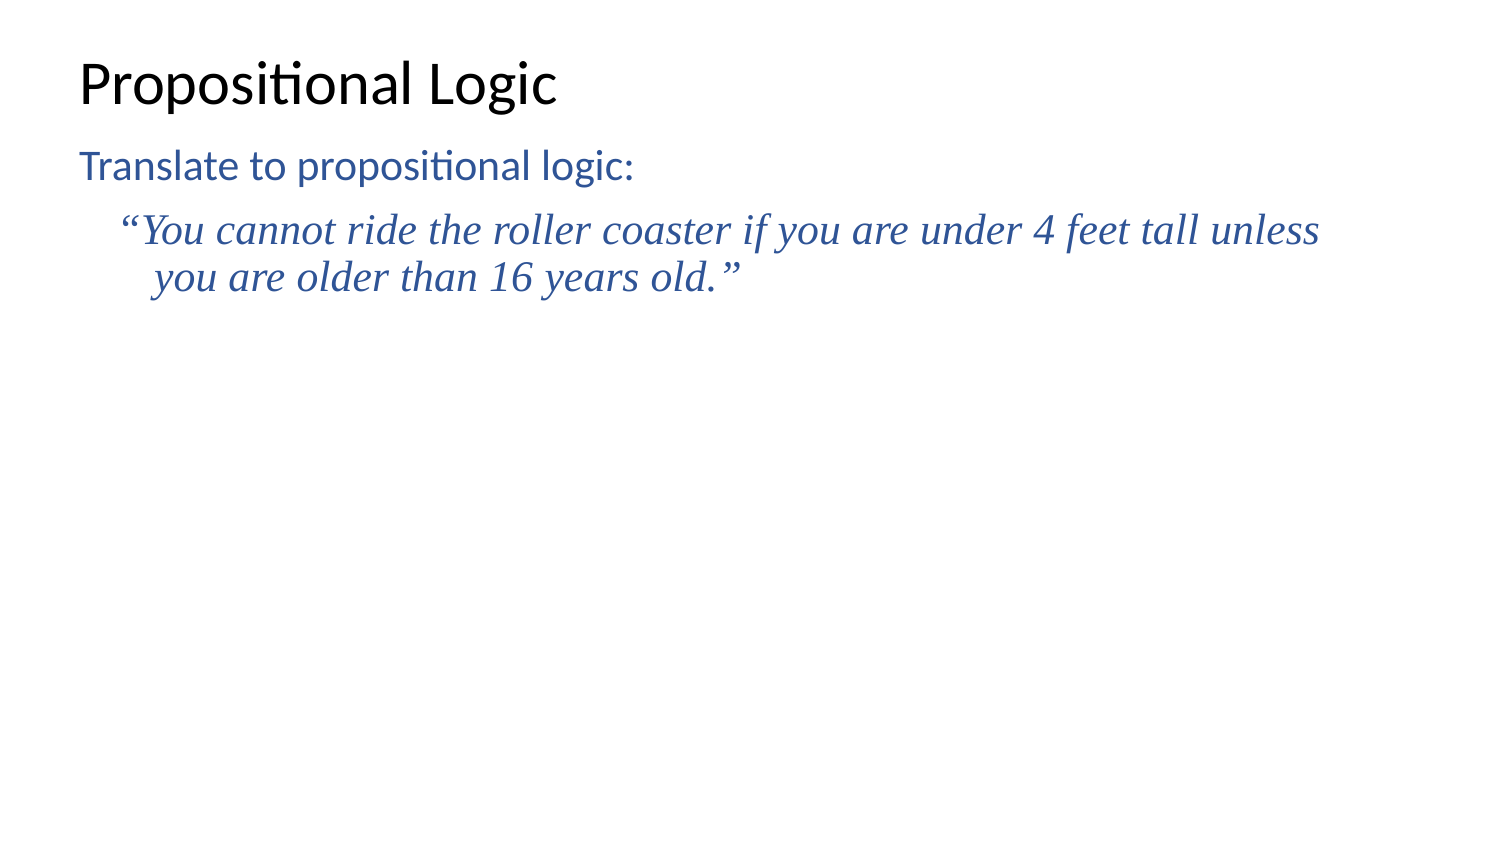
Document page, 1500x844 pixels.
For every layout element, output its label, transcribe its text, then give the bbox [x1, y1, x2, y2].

list Translate to propositional logic: “You cannot ride the roller coaster if you are under 4 feet tall unless you are older than 16 years old.” [67, 136, 1362, 388]
title Propositional Logic [67, 45, 1362, 123]
